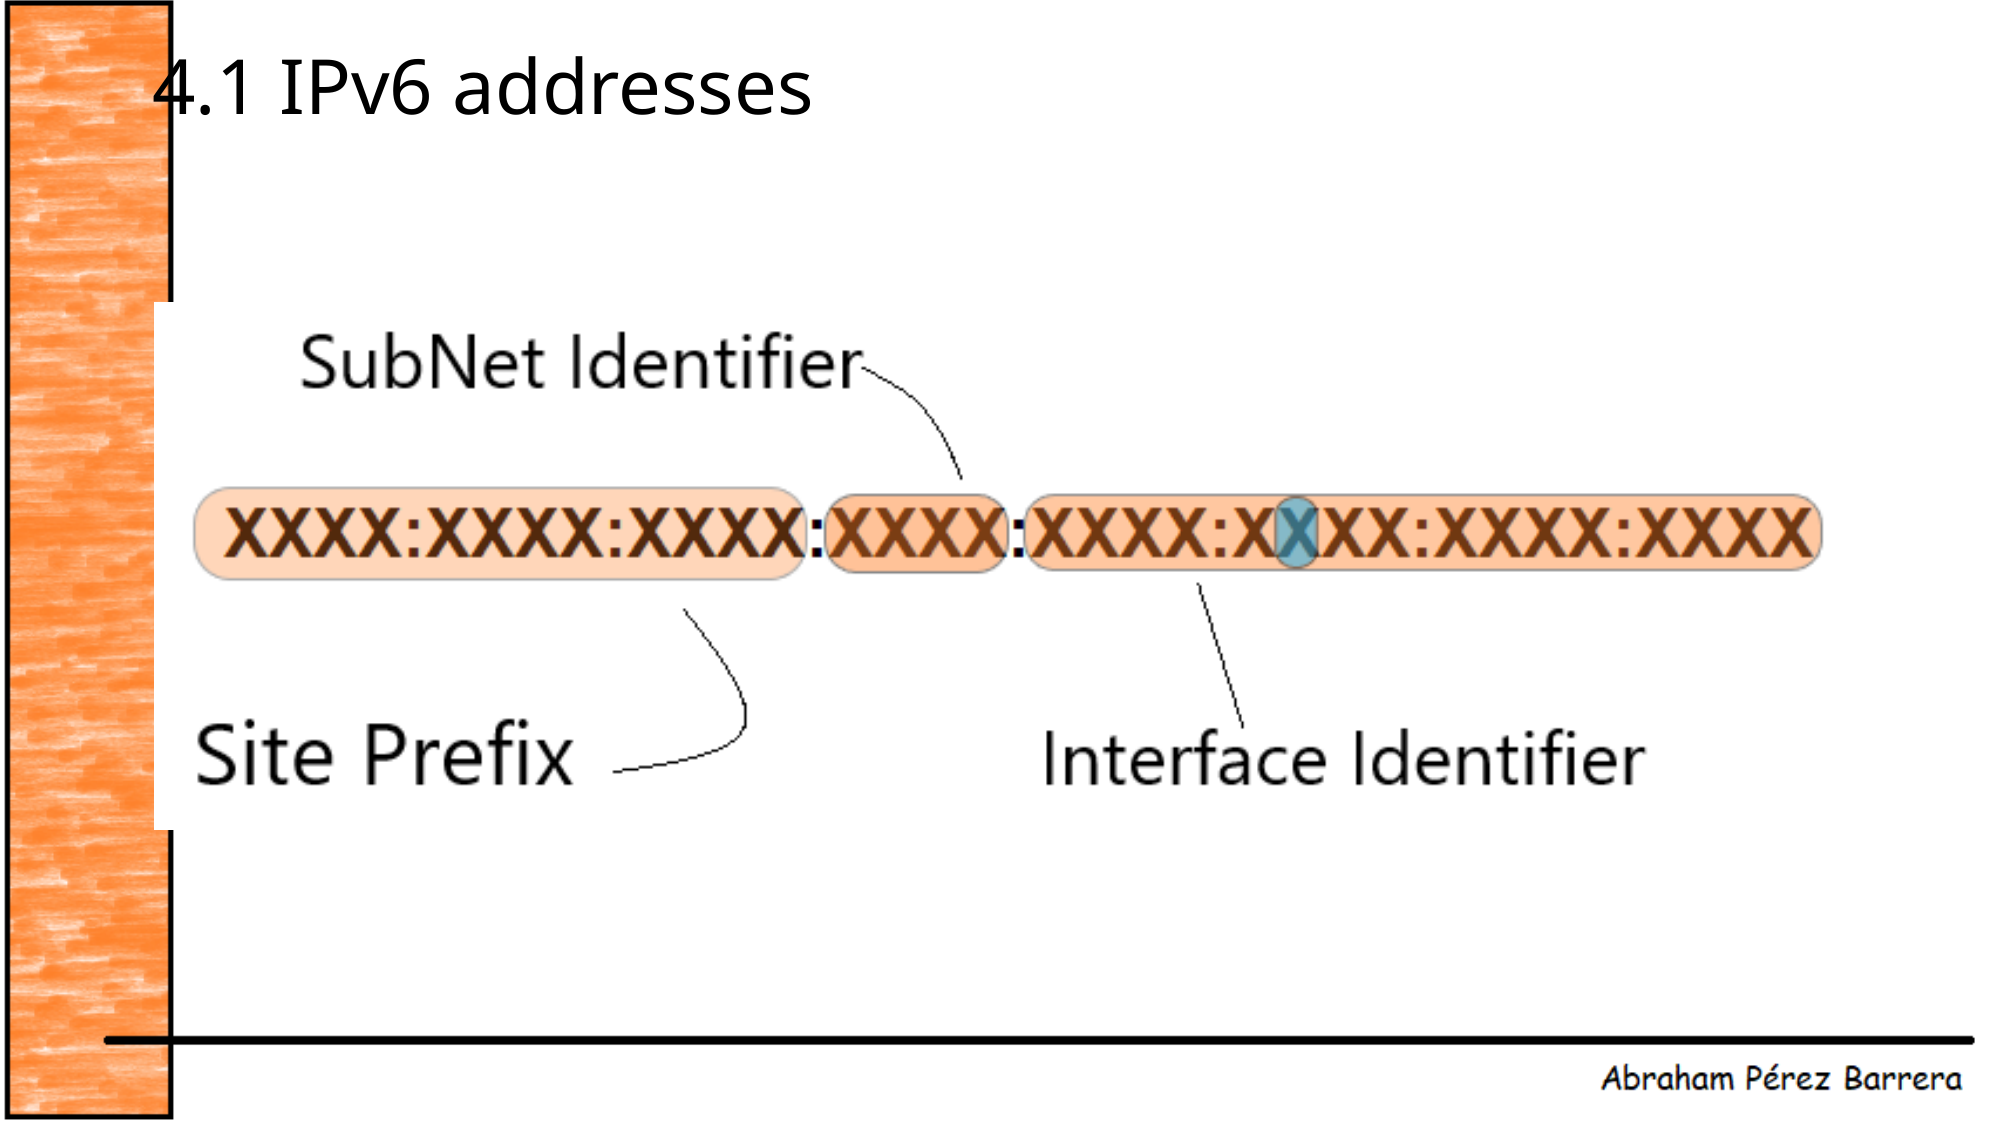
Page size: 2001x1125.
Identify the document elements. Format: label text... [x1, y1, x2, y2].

picture [0, 0, 2001, 1125]
title 4.1 IPv6 addresses [137, 41, 1863, 139]
